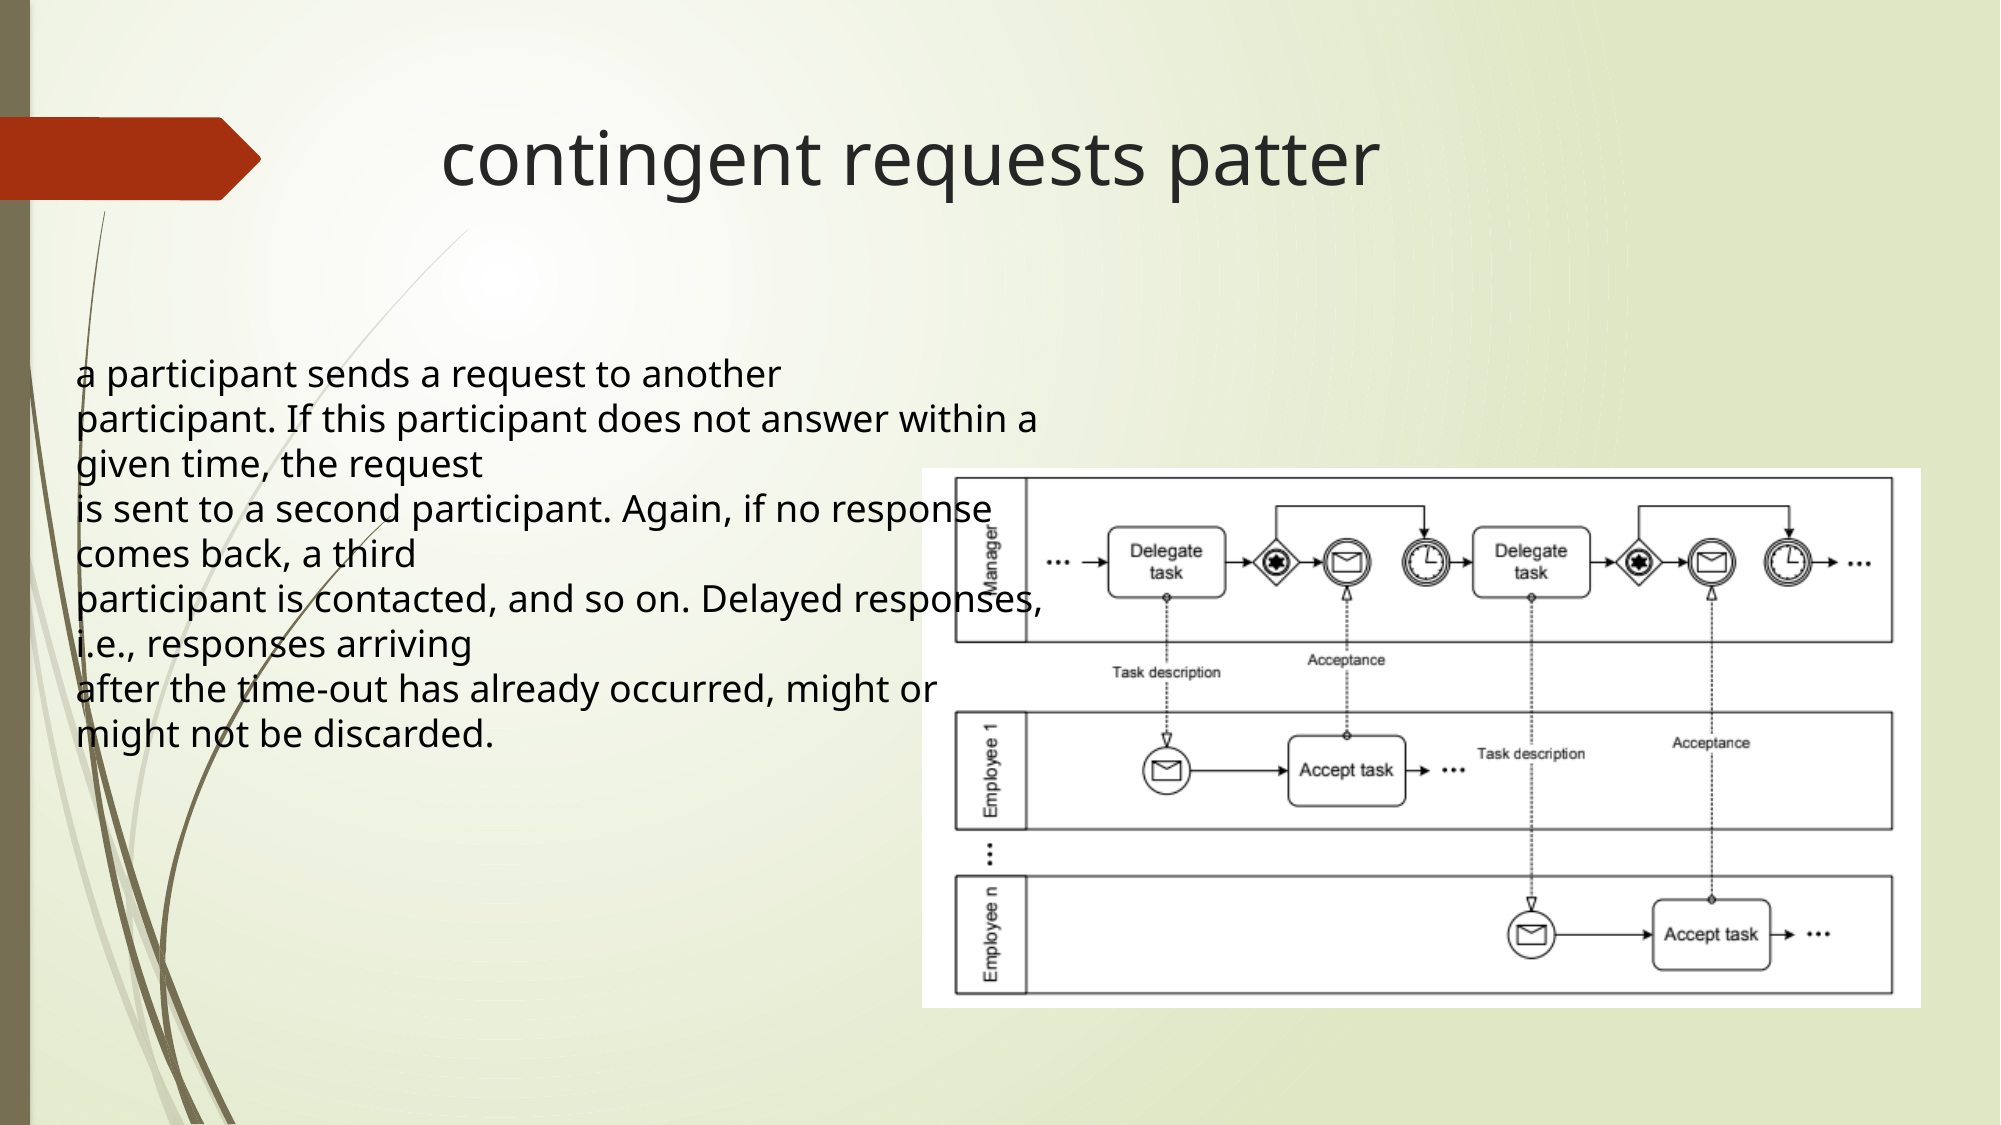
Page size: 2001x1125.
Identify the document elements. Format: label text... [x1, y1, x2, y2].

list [922, 467, 1922, 1008]
title contingent requests patter [425, 102, 1888, 313]
text_box a participant sends a request to another participant. If this participant does not answer within a given time, the request is sent to a second participant. Again, if no response comes back, a third participant is contacted, and so on. Delayed responses, i.e., responses arriving after the time-out has already occurred, might or might not be discarded. [60, 342, 1061, 762]
